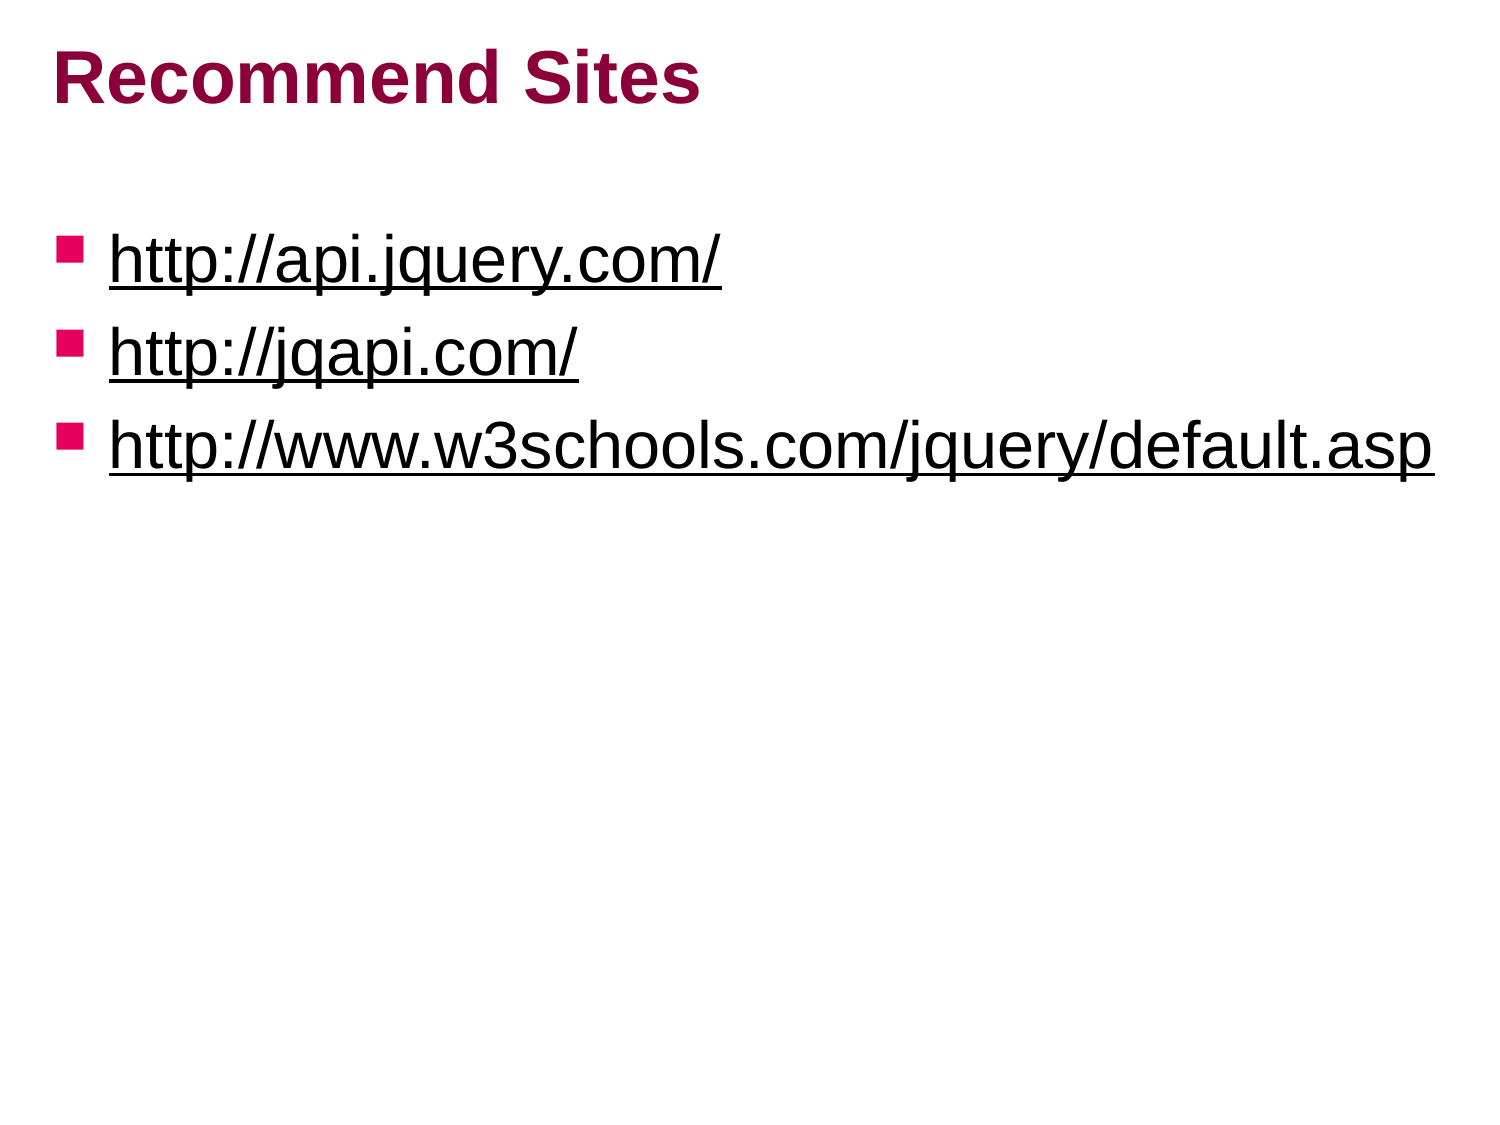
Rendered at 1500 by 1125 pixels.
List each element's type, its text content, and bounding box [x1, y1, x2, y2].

list http://api.jquery.com/ http://jqapi.com/ http://www.w3schools.com/jquery/default.asp [37, 207, 1476, 1001]
title Recommend Sites [37, 0, 1451, 148]
